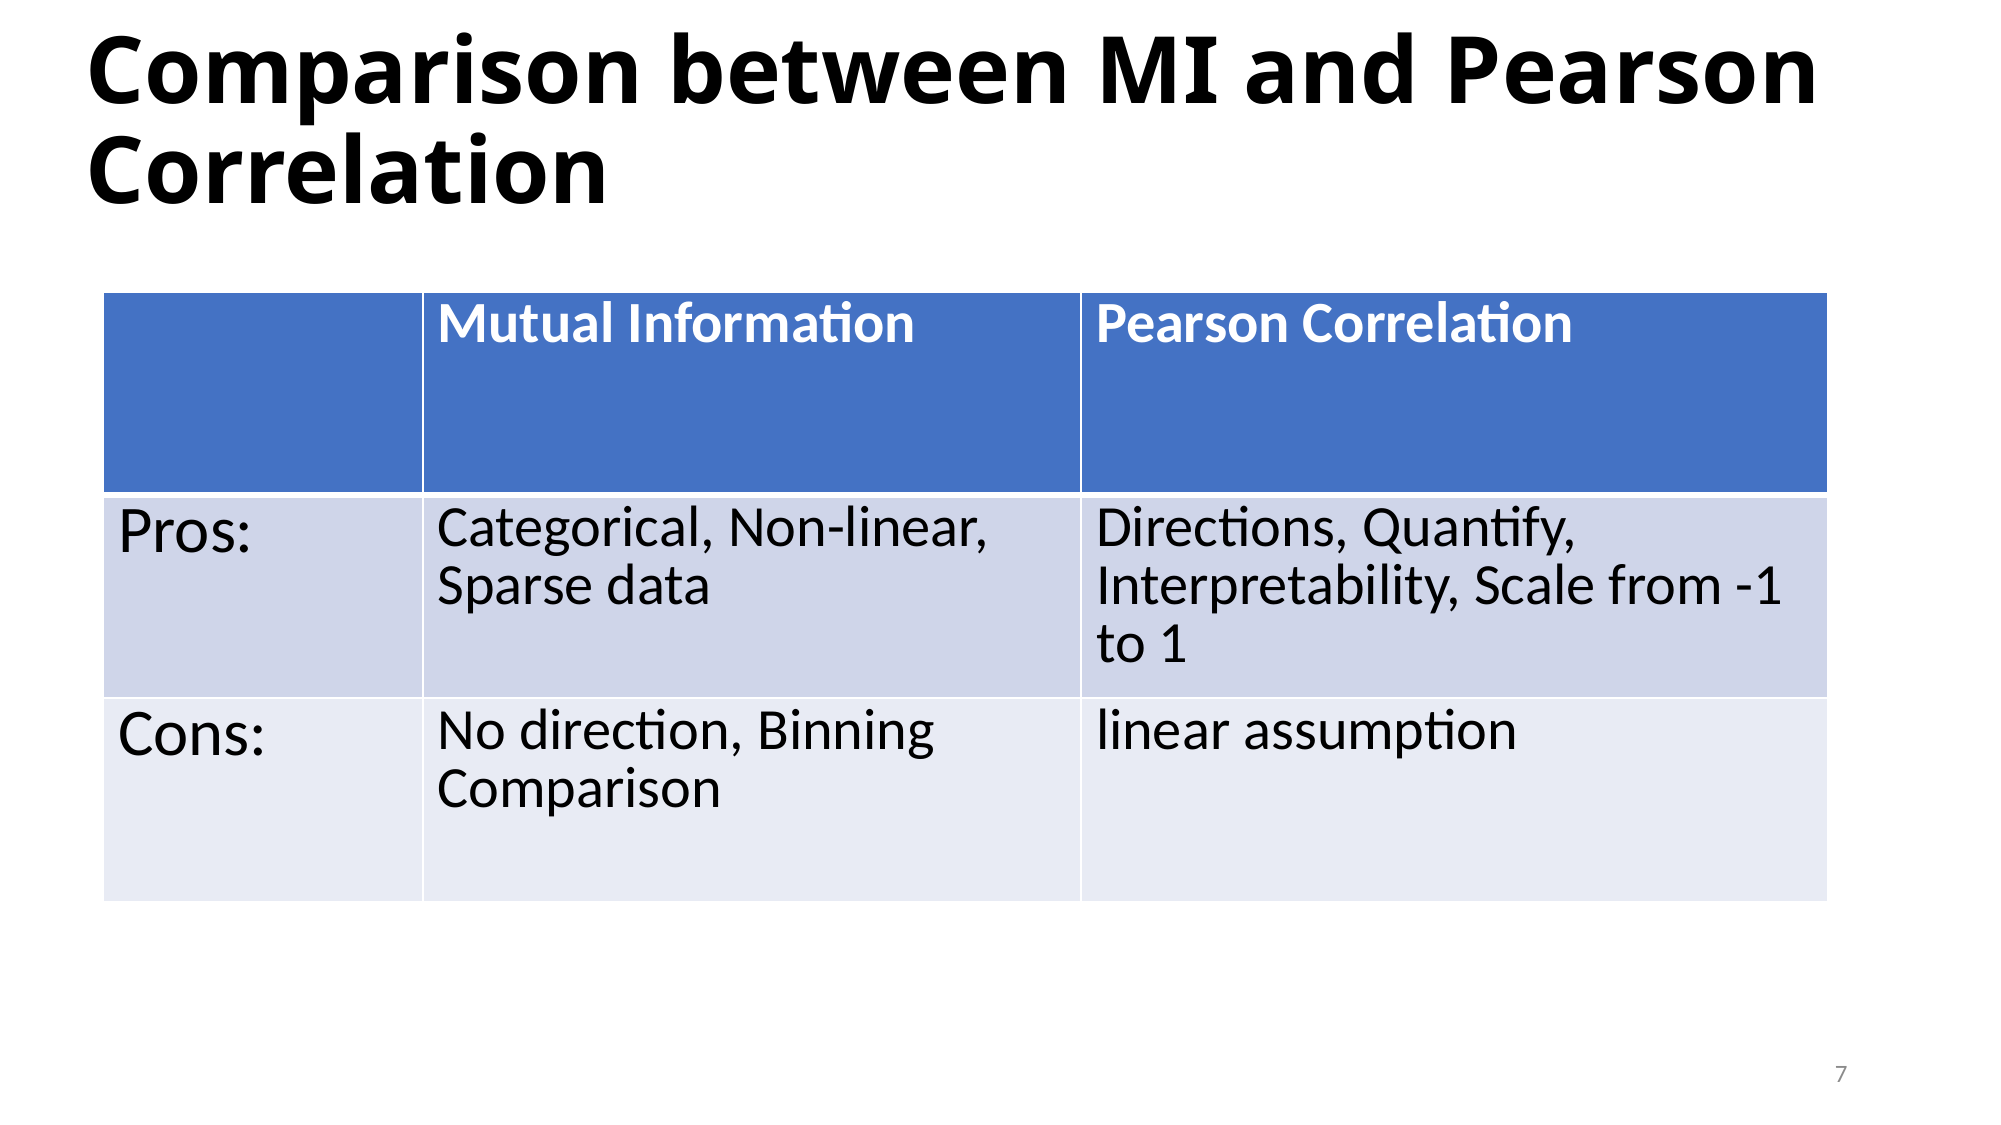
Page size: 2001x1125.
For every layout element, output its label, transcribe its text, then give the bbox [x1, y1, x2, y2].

table_cell Categorical, Non-linear, Sparse data [424, 498, 1080, 697]
table_cell No direction, Binning Comparison [424, 699, 1080, 901]
table_cell linear assumption [1082, 699, 1827, 901]
table_cell Cons: [104, 699, 422, 901]
title Comparison between MI and Pearson Correlation [70, 14, 1931, 232]
slide_number 7 [1412, 1042, 1863, 1103]
table_cell Pros: [104, 498, 422, 697]
table_header Pearson Correlation [1082, 293, 1827, 492]
table_cell Directions, Quantify, Interpretability, Scale from -1 to 1 [1082, 498, 1827, 697]
table_header Mutual Information [424, 293, 1080, 492]
table_header [104, 293, 422, 492]
